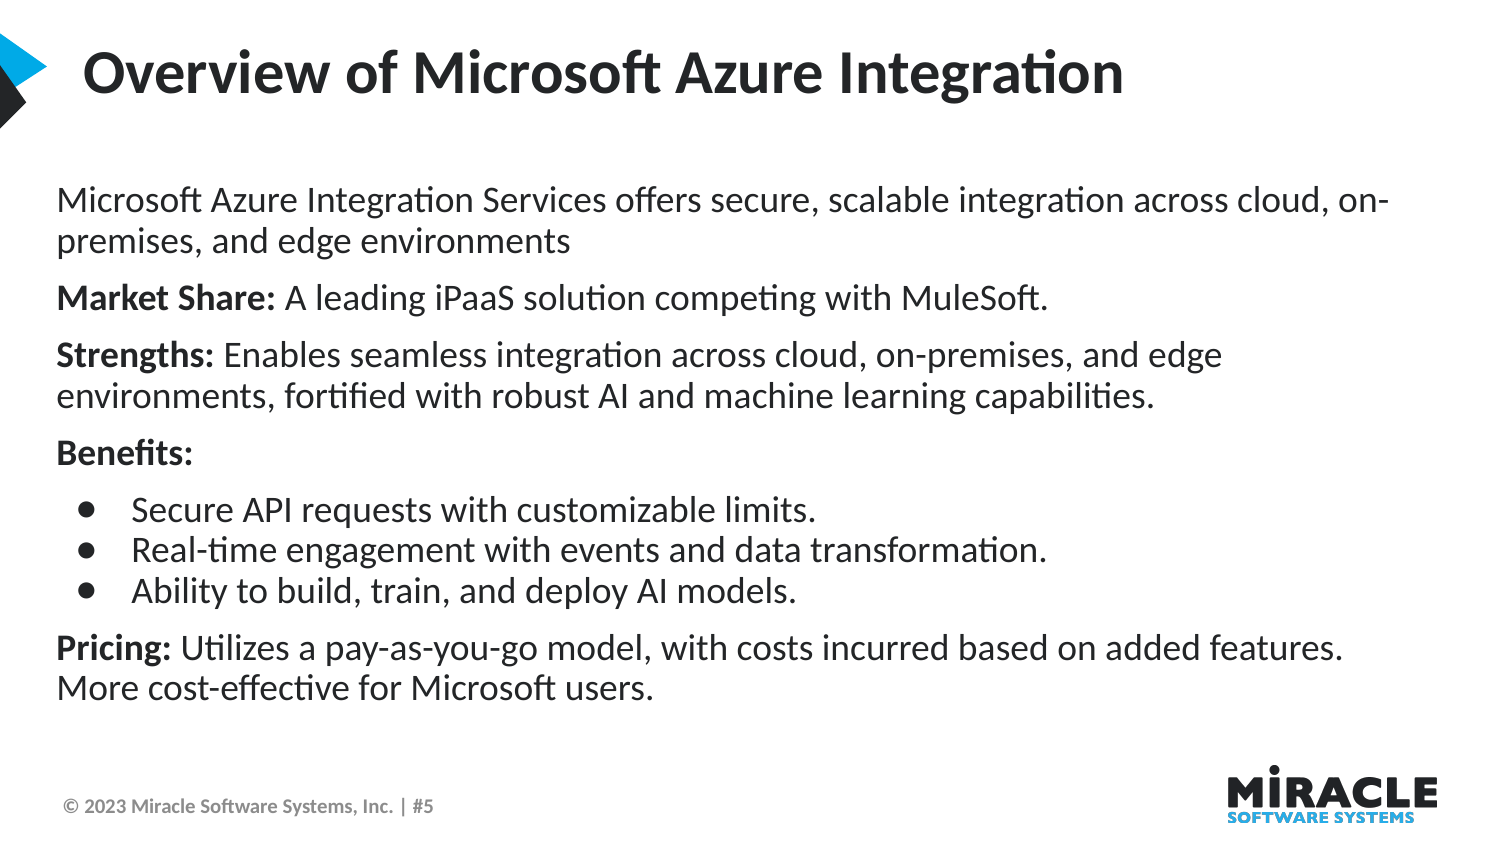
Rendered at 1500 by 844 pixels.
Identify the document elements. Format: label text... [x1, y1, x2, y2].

picture [1228, 765, 1437, 823]
list Overview of Microsoft Azure Integration [71, 20, 1435, 127]
list Microsoft Azure Integration Services offers secure, scalable integration across cloud, on-premises, and edge environments Market Share: A leading iPaaS solution competing with MuleSoft. Strengths: Enables seamless integration across cloud, on-premises, and edge environments, fortified with robust AI and machine learning capabilities. Benefits: Secure API requests with customizable limits. Real-time engagement with events and data transformation. Ability to build, train, and deploy AI models. Pricing: Utilizes a pay-as-you-go model, with costs incurred based on added features. More cost-effective for Microsoft users. [45, 174, 1435, 735]
